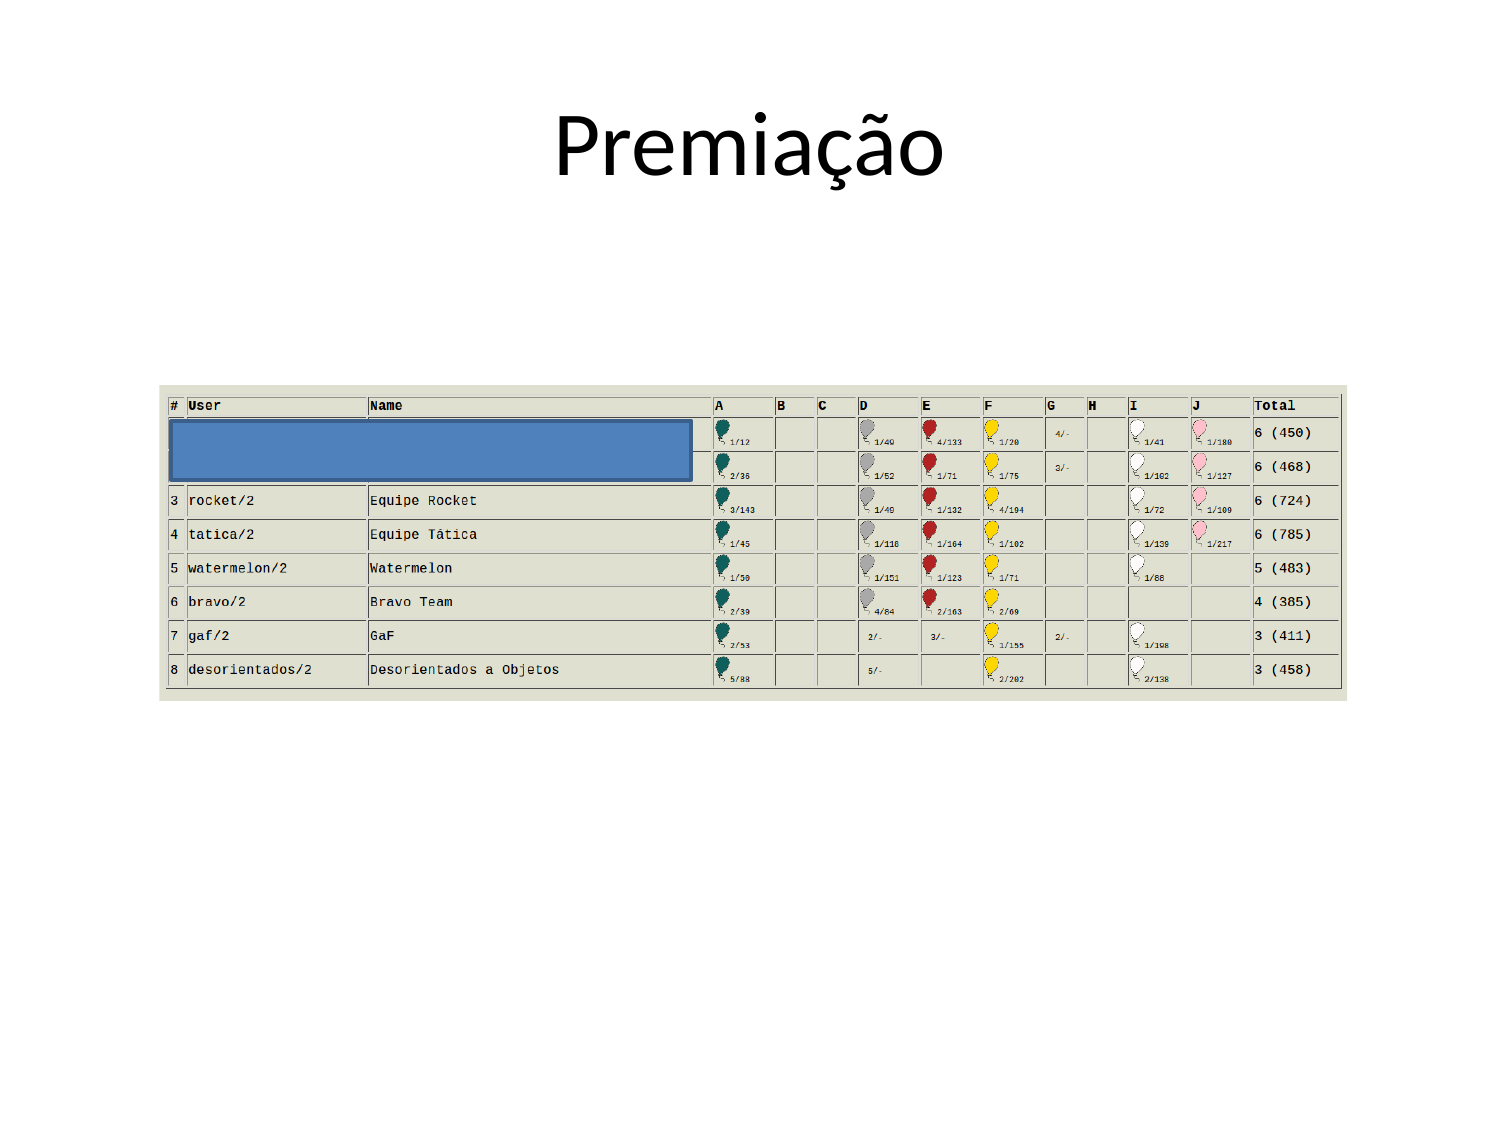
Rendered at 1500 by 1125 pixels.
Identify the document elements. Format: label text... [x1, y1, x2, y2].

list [159, 385, 1348, 701]
title Premiação [75, 45, 1425, 233]
